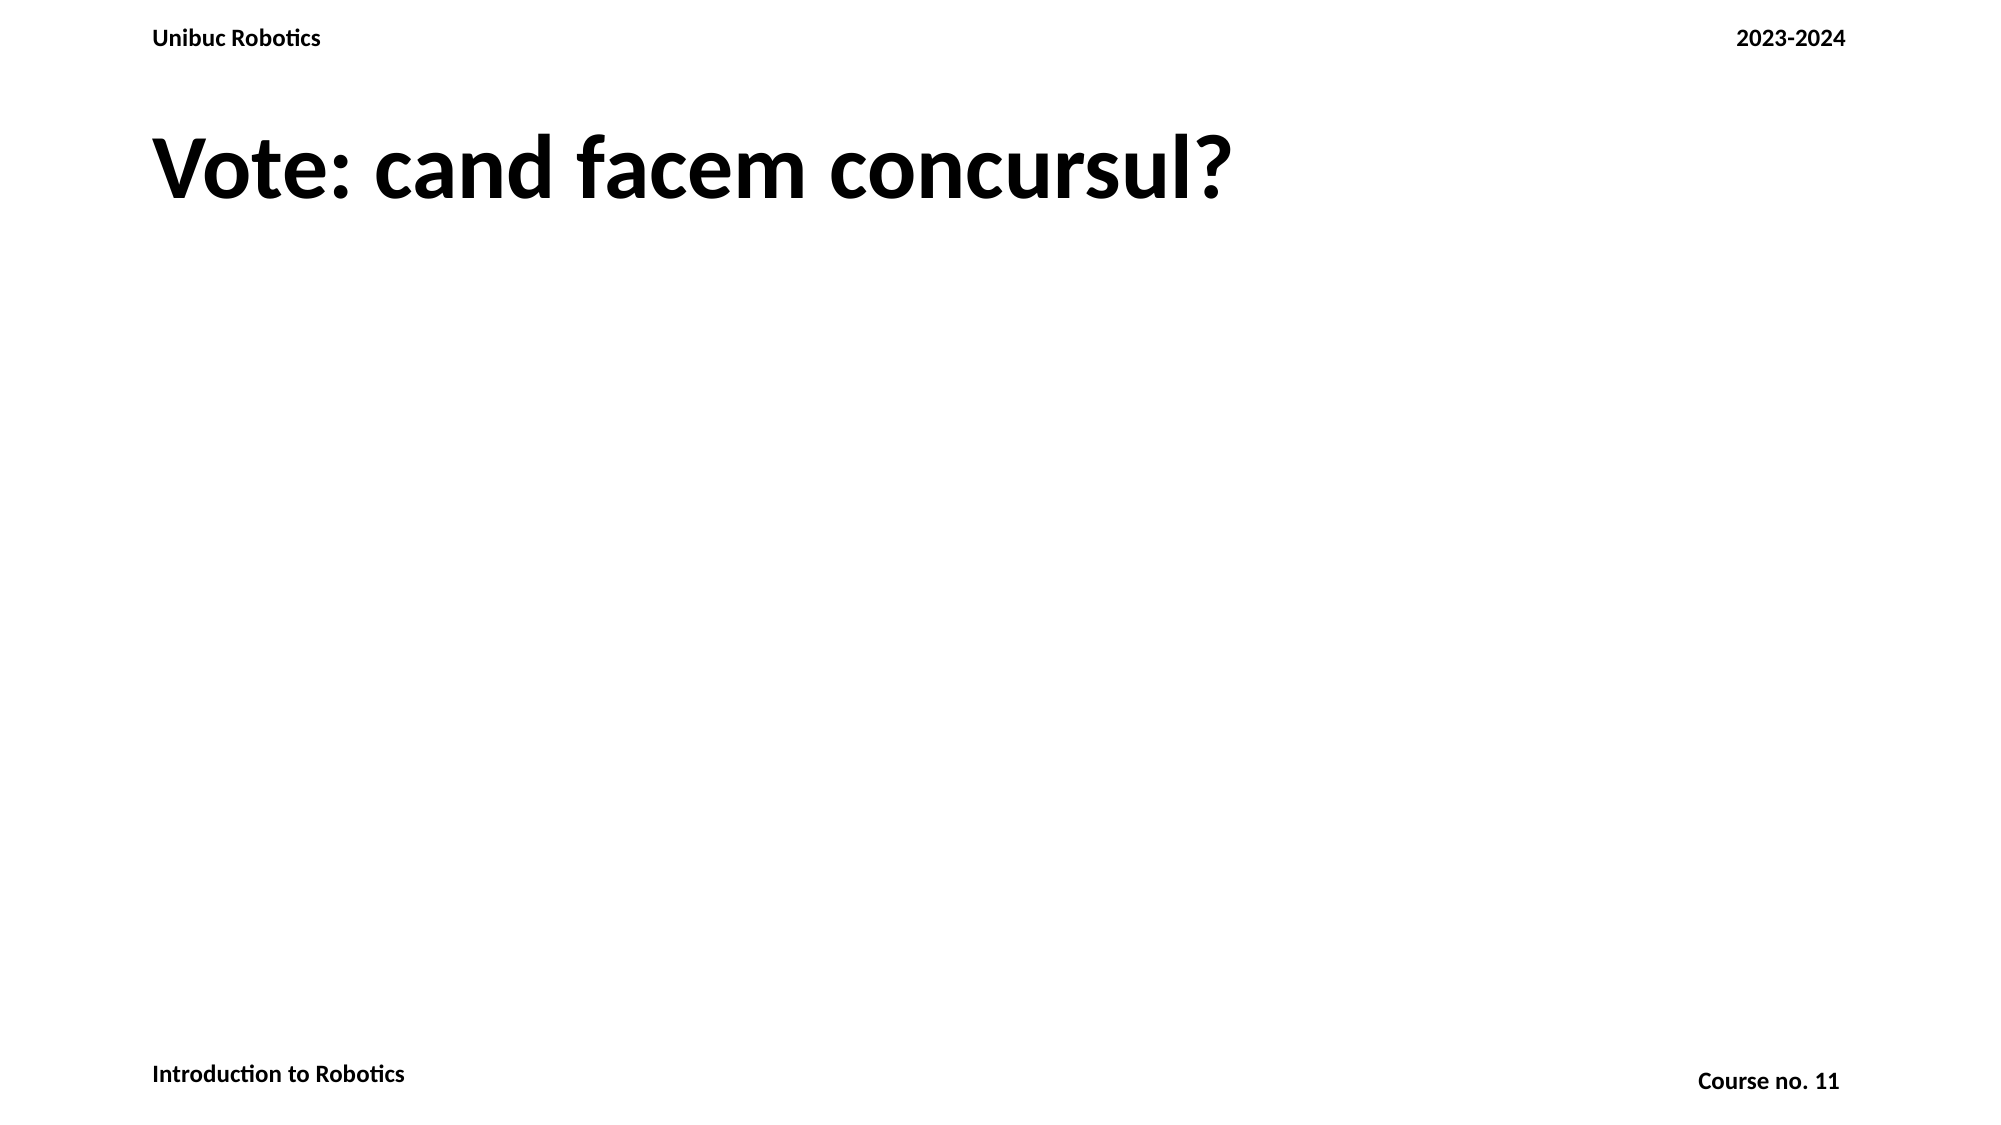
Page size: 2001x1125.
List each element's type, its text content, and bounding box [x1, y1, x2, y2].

title Vote: cand facem concursul? [137, 59, 1863, 278]
